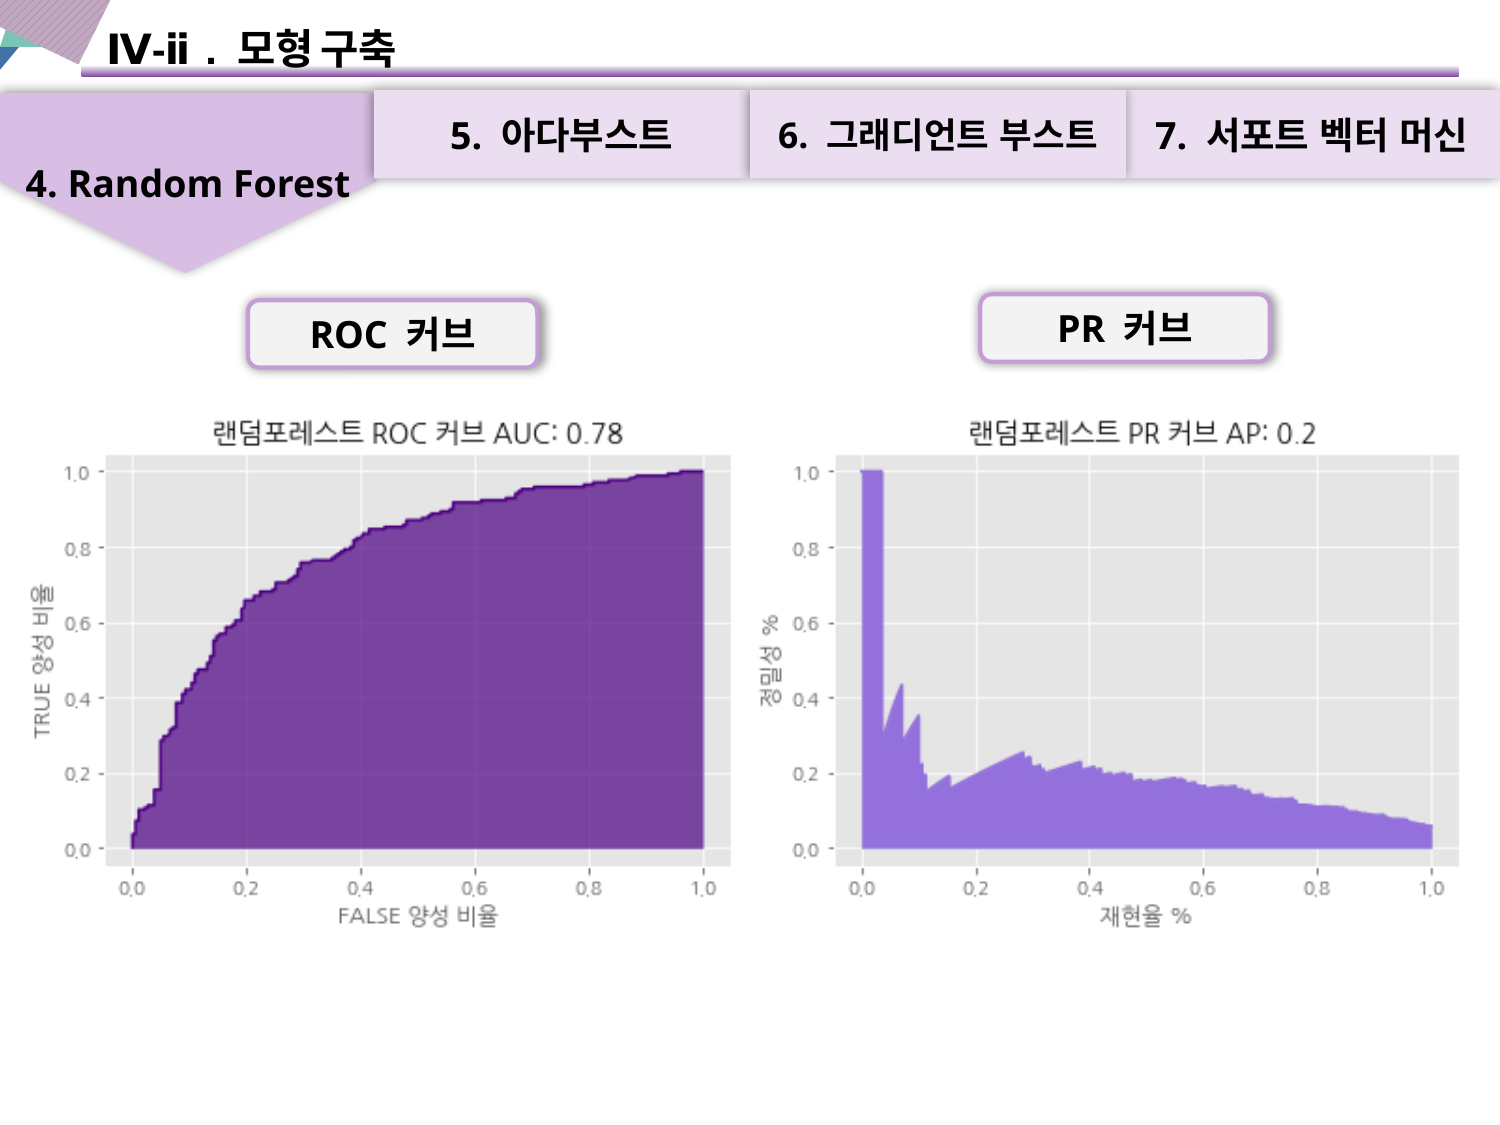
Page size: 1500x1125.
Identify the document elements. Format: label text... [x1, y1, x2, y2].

text_box Ⅳ-ⅱ. 모형 구축 [17, 0, 851, 67]
text_box PR 커브 [980, 294, 1270, 362]
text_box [20, 408, 1480, 941]
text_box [0, 89, 1500, 273]
text_box ROC 커브 [247, 300, 538, 368]
